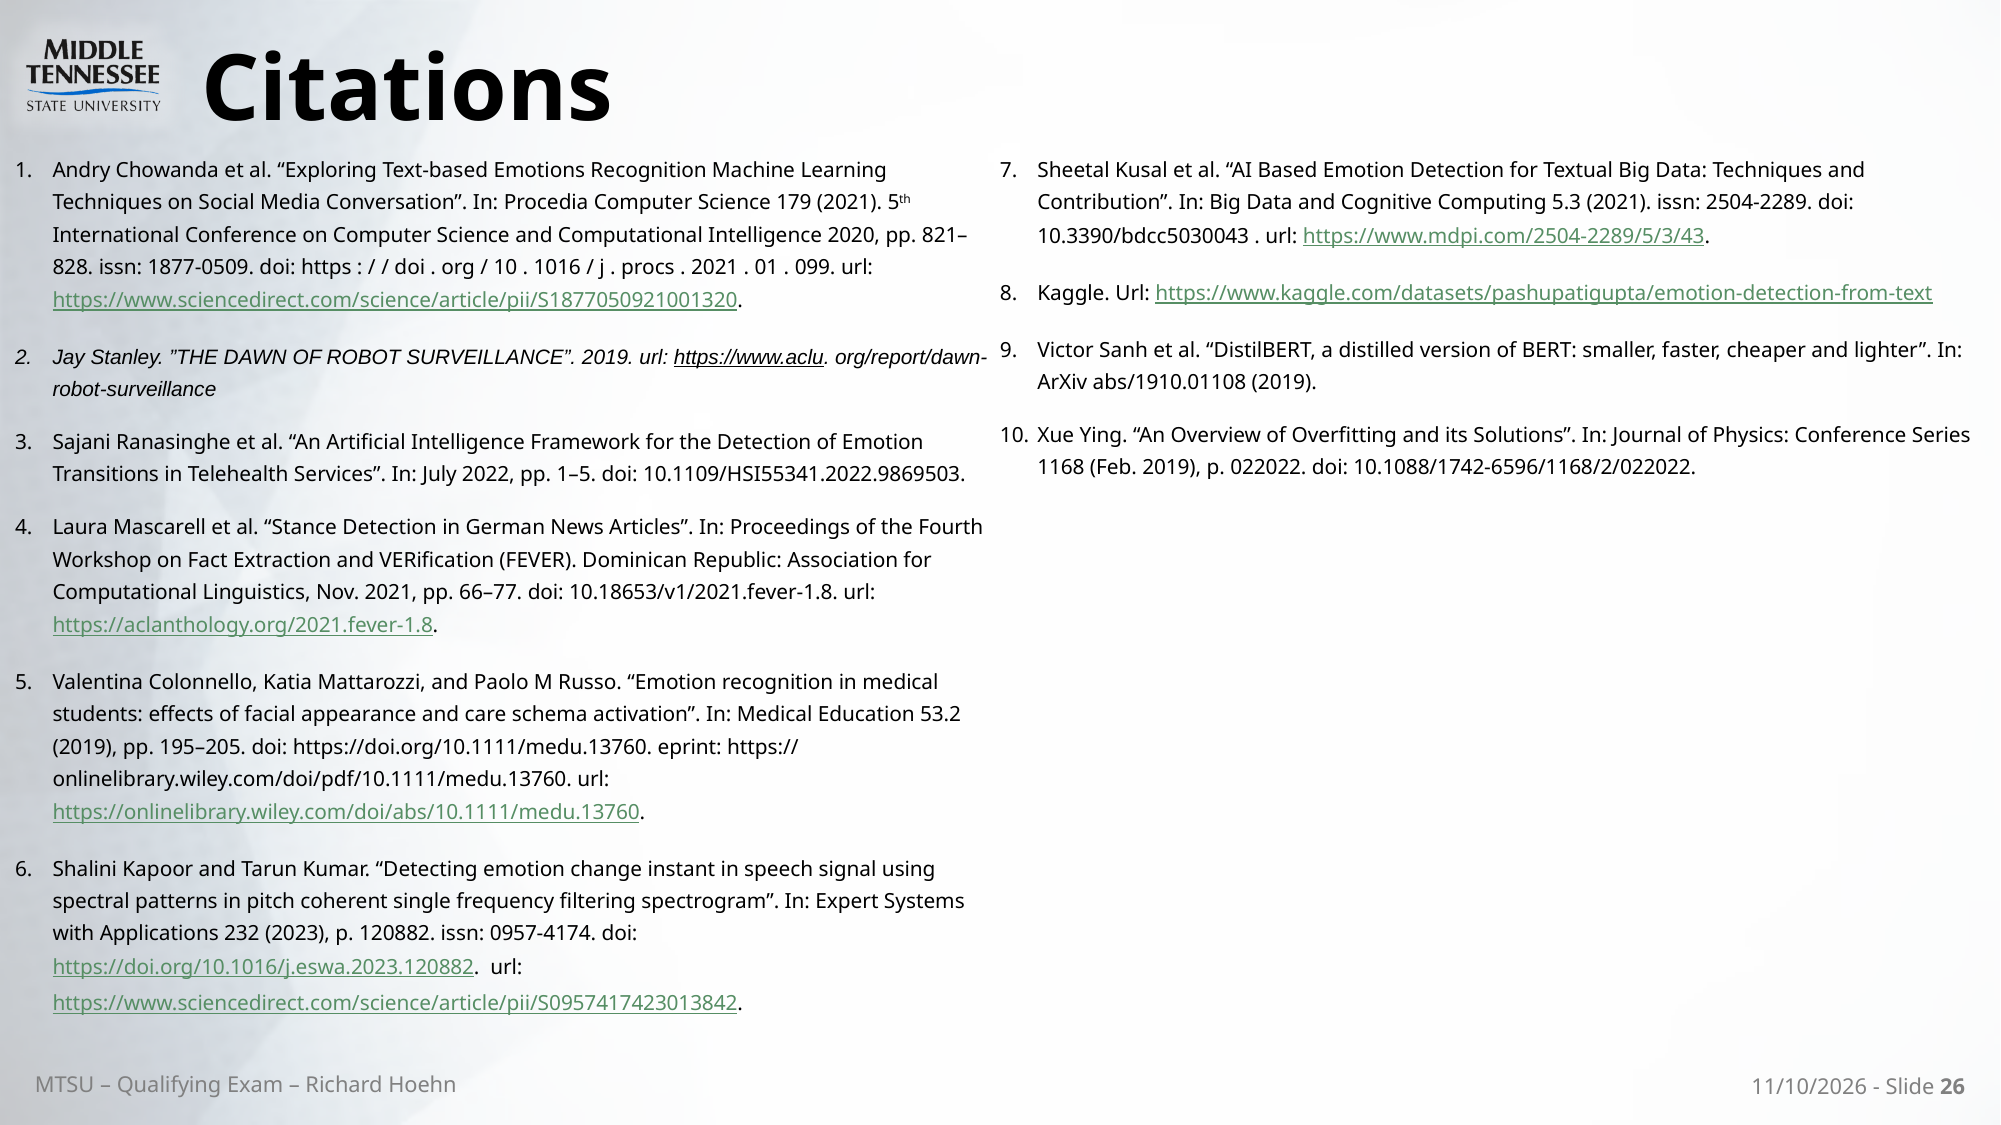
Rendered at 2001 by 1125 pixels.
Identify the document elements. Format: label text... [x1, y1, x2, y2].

picture [25, 38, 161, 112]
title Citations [186, 38, 1980, 141]
list Andry Chowanda et al. “Exploring Text-based Emotions Recognition Machine Learning Techniques on Social Media Conversation”. In: Procedia Computer Science 179 (2021). 5th International Conference on Computer Science and Computational Intelligence 2020, pp. 821– 828. issn: 1877-0509. doi: https : / / doi . org / 10 . 1016 / j . procs . 2021 . 01 . 099. url: https://www.sciencedirect.com/science/article/pii/S1877050921001320. Jay Stanley. ”THE DAWN OF ROBOT SURVEILLANCE”. 2019. url: https://www.aclu. org/report/dawn-robot-surveillance Sajani Ranasinghe et al. “An Artificial Intelligence Framework for the Detection of Emotion Transitions in Telehealth Services”. In: July 2022, pp. 1–5. doi: 10.1109/HSI55341.2022.9869503. Laura Mascarell et al. “Stance Detection in German News Articles”. In: Proceedings of the Fourth Workshop on Fact Extraction and VERification (FEVER). Dominican Republic: Association for Computational Linguistics, Nov. 2021, pp. 66–77. doi: 10.18653/v1/2021.fever-1.8. url: https://aclanthology.org/2021.fever-1.8. Valentina Colonnello, Katia Mattarozzi, and Paolo M Russo. “Emotion recognition in medical students: effects of facial appearance and care schema activation”. In: Medical Education 53.2 (2019), pp. 195–205. doi: https://doi.org/10.1111/medu.13760. eprint: https:// onlinelibrary.wiley.com/doi/pdf/10.1111/medu.13760. url: https://onlinelibrary.wiley.com/doi/abs/10.1111/medu.13760. Shalini Kapoor and Tarun Kumar. “Detecting emotion change instant in speech signal using spectral patterns in pitch coherent single frequency filtering spectrogram”. In: Expert Systems with Applications 232 (2023), p. 120882. issn: 0957-4174. doi: https://doi.org/10.1016/j.eswa.2023.120882. url: https://www.sciencedirect.com/science/article/pii/S0957417423013842. Sheetal Kusal et al. “AI Based Emotion Detection for Textual Big Data: Techniques and Contribution”. In: Big Data and Cognitive Computing 5.3 (2021). issn: 2504-2289. doi: 10.3390/bdcc5030043 . url: https://www.mdpi.com/2504-2289/5/3/43. Kaggle. Url: https://www.kaggle.com/datasets/pashupatigupta/emotion-detection-from-text Victor Sanh et al. “DistilBERT, a distilled version of BERT: smaller, faster, cheaper and lighter”. In: ArXiv abs/1910.01108 (2019). Xue Ying. “An Overview of Overfitting and its Solutions”. In: Journal of Physics: Conference Series 1168 (Feb. 2019), p. 022022. doi: 10.1088/1742-6596/1168/2/022022. [0, 141, 2000, 1047]
